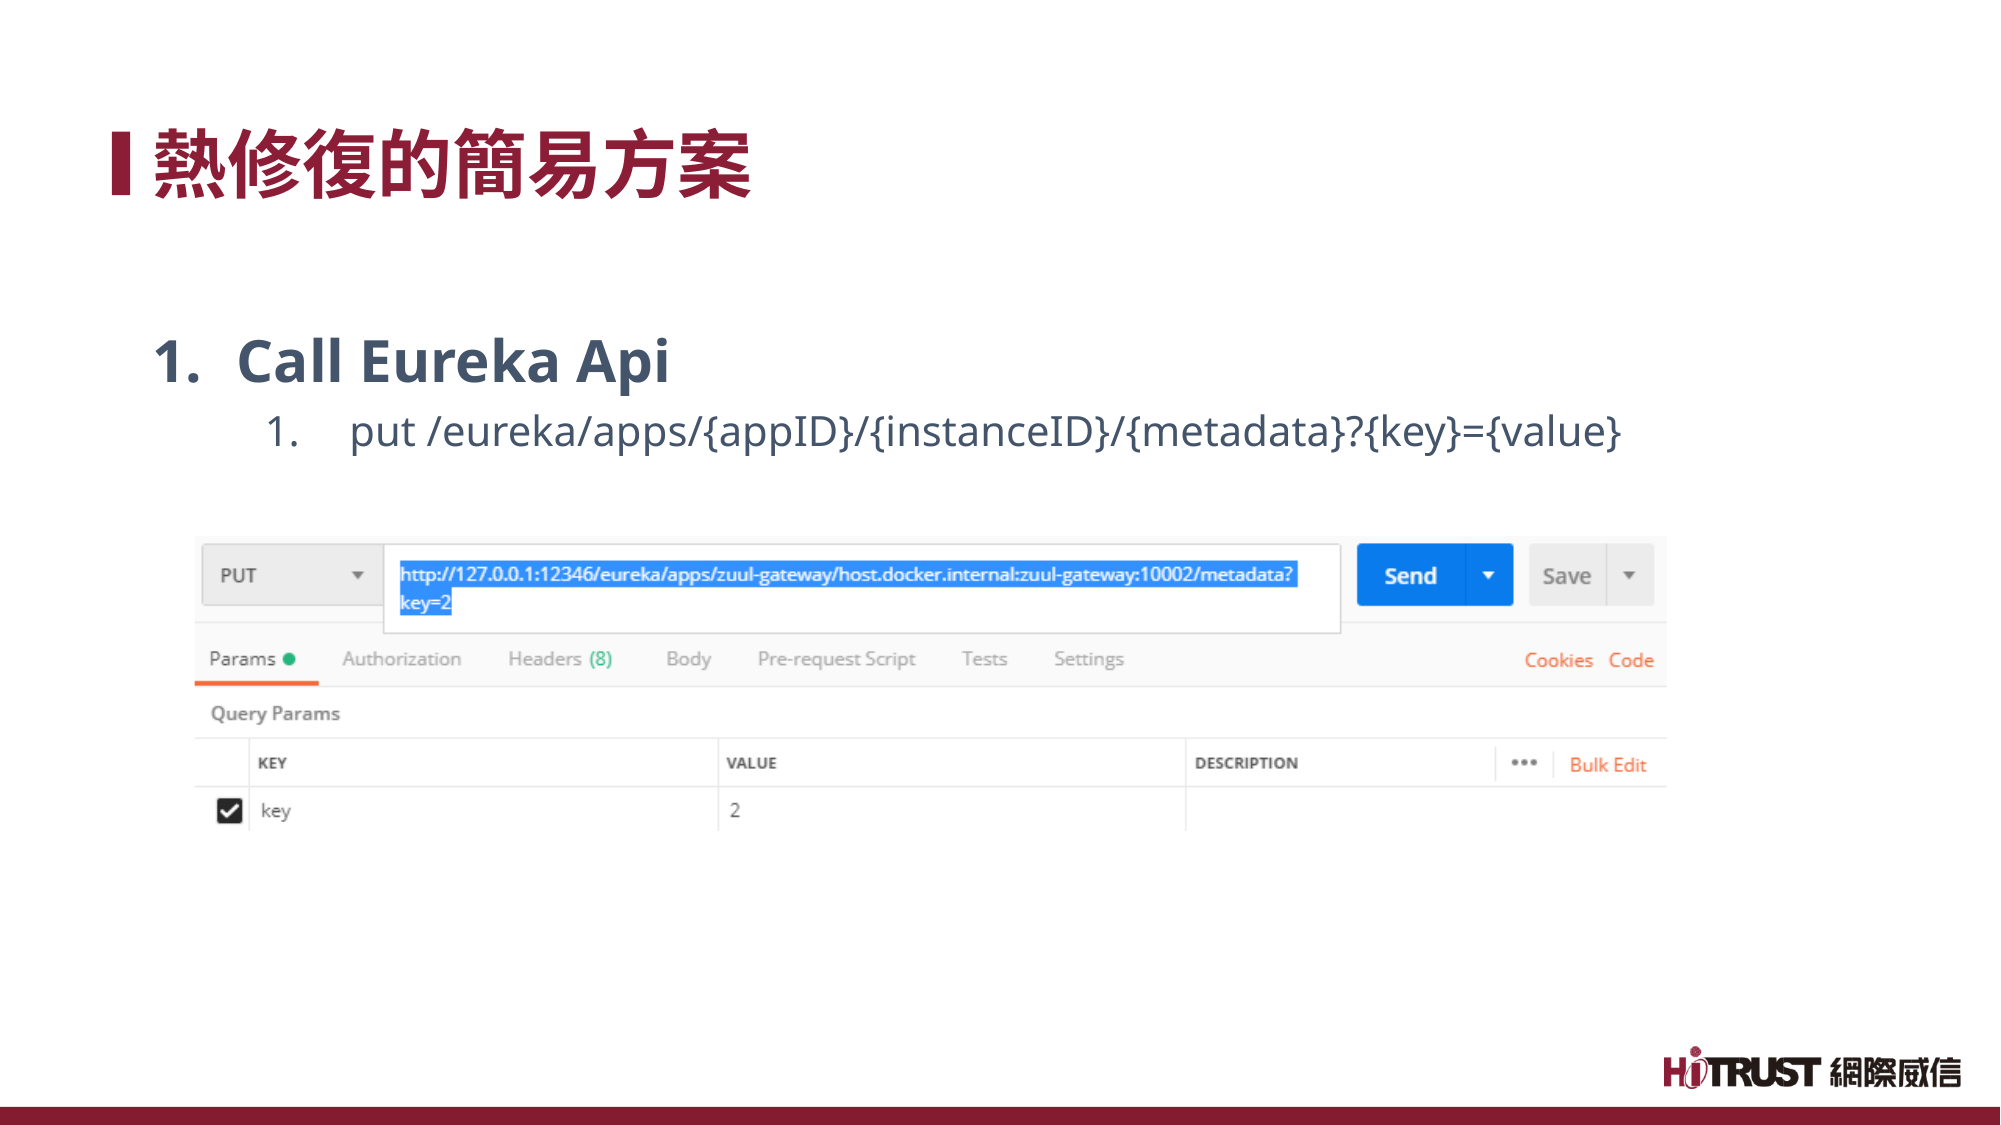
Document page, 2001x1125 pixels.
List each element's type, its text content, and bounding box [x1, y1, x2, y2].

picture [1664, 1046, 1961, 1089]
picture [194, 536, 1667, 831]
text_box Call Eureka Api put /eureka/apps/{appID}/{instanceID}/{metadata}?{key}={value} [137, 316, 1863, 1014]
title 熱修復的簡易方案 [137, 59, 1863, 278]
